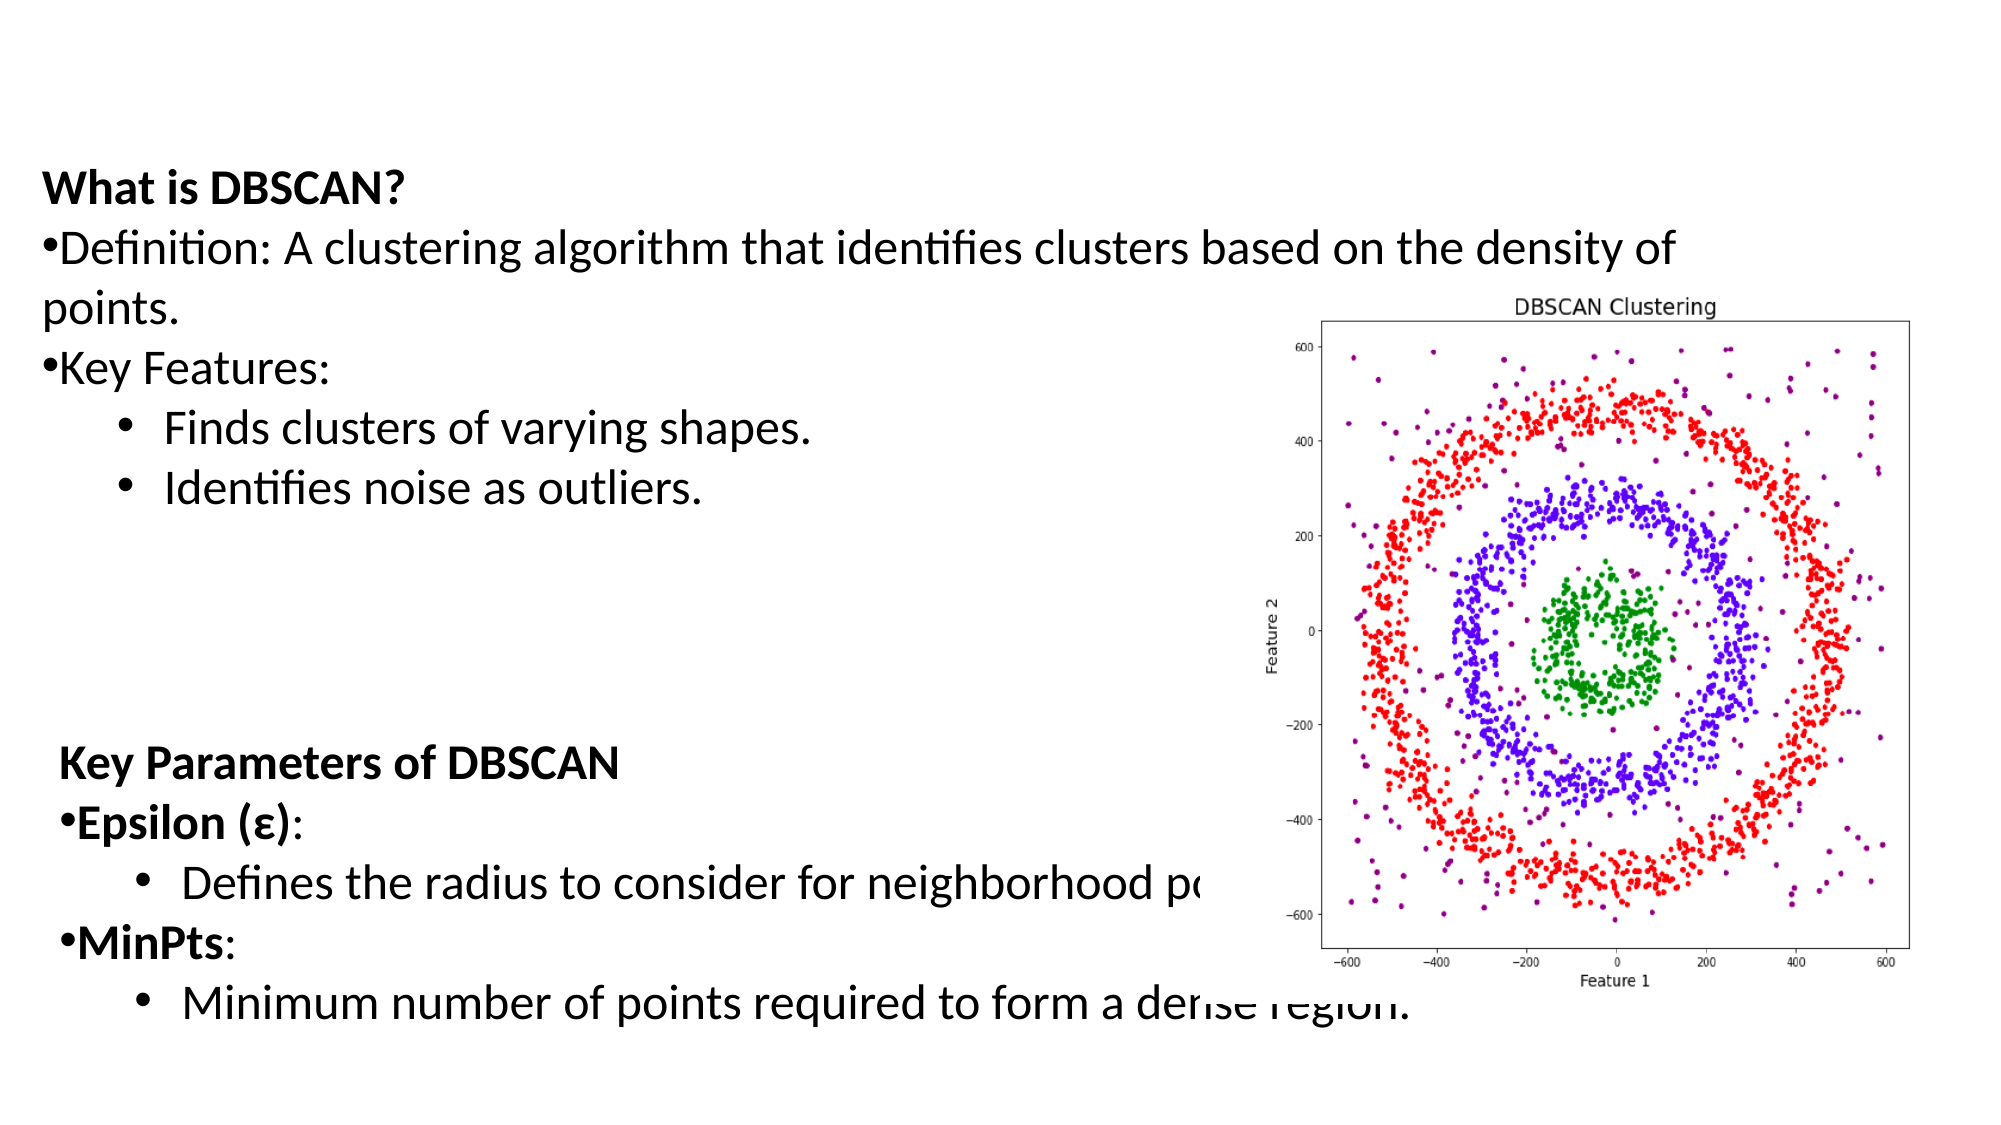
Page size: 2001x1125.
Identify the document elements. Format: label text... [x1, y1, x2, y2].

picture [1199, 278, 1978, 1004]
text_box Key Parameters of DBSCAN Epsilon (ε): Defines the radius to consider for neighborhood points. MinPts: Minimum number of points required to form a dense region. [44, 721, 1713, 1037]
text_box What is DBSCAN? Definition: A clustering algorithm that identifies clusters based on the density of points. Key Features: Finds clusters of varying shapes. Identifies noise as outliers. [27, 147, 1776, 522]
